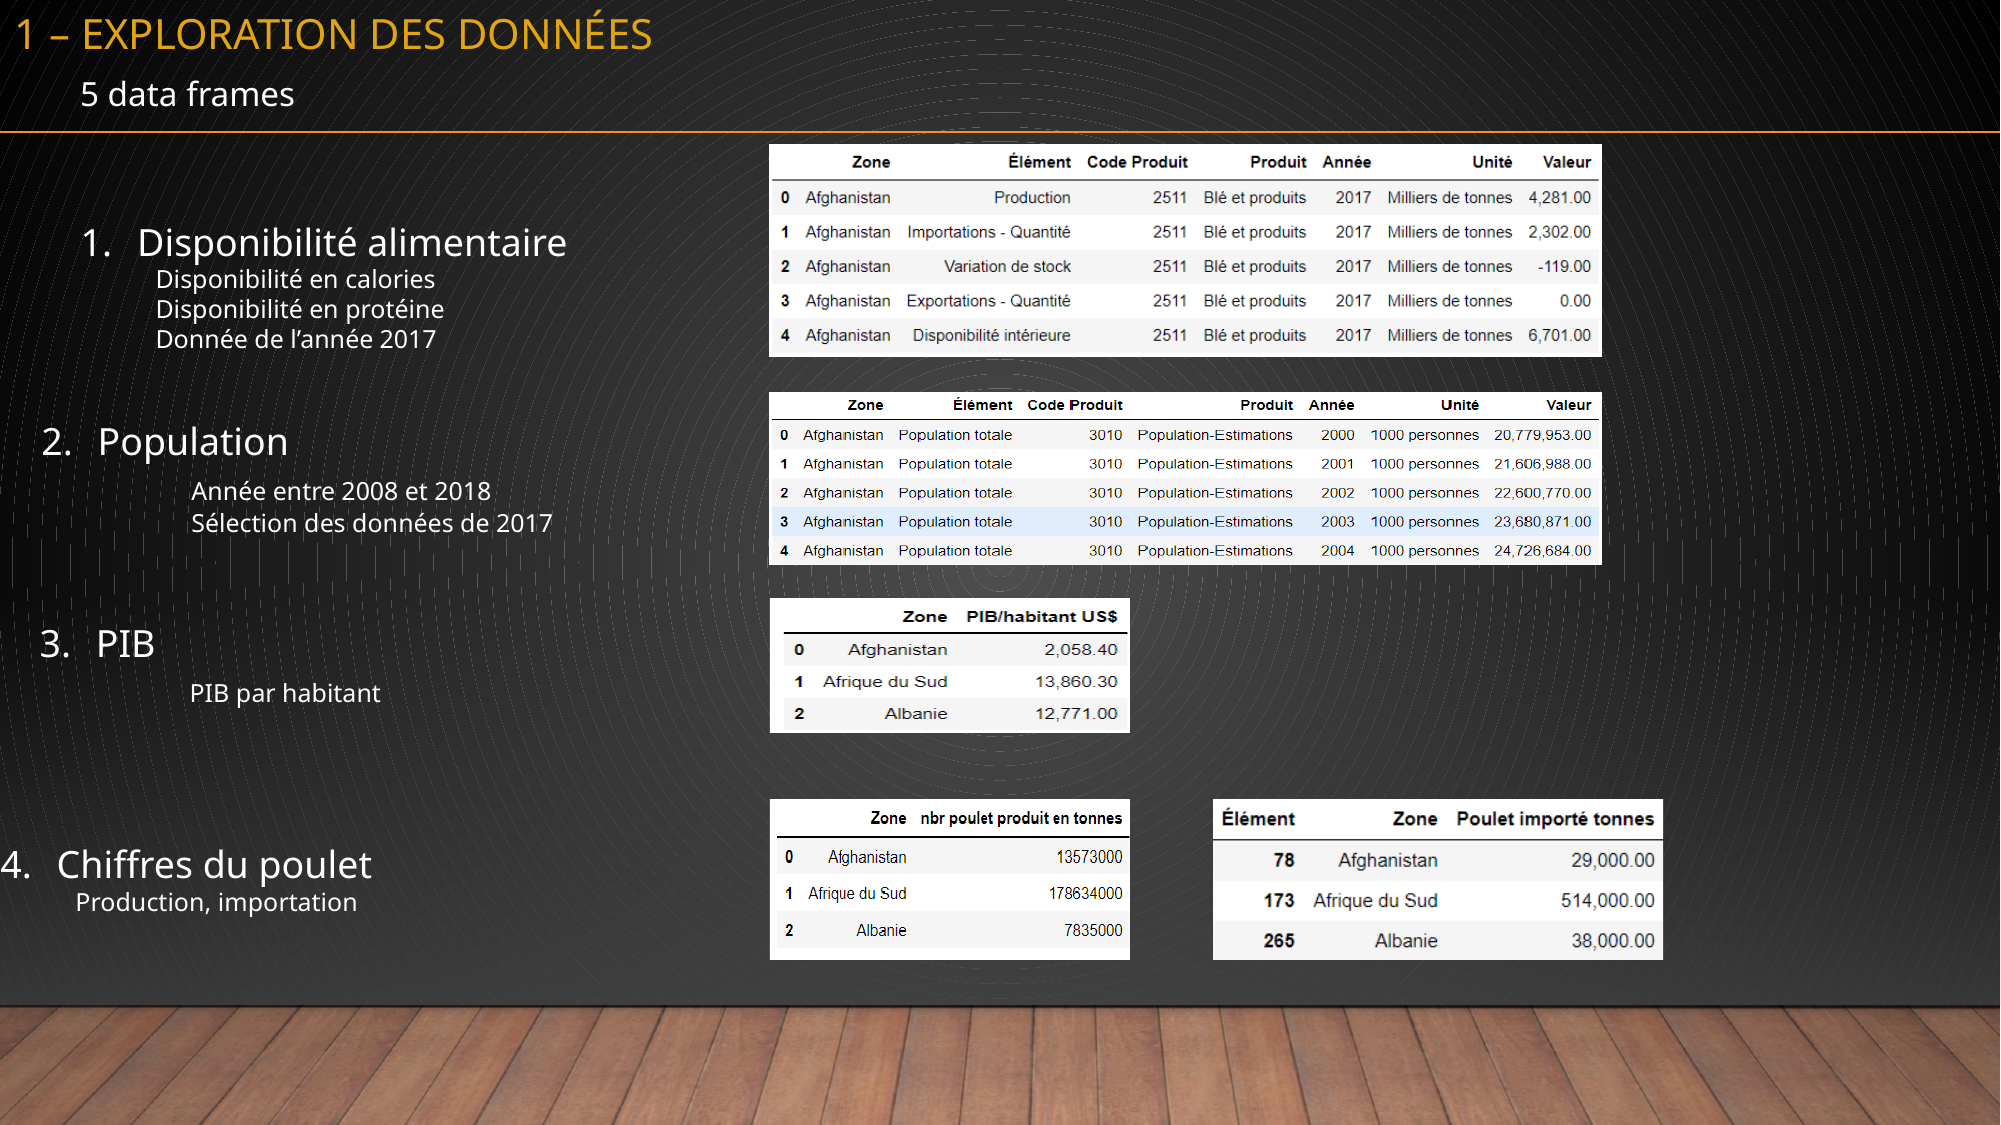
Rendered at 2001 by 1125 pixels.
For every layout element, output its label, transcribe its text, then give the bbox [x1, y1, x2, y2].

text_box 1 – EXPLORATION DES DONNÉES [0, 0, 1333, 65]
text_box 5 data frames [65, 65, 1398, 121]
text_box Chiffres du poulet Production, importation [0, 834, 522, 924]
text_box Population Année entre 2008 et 2018 Sélection des données de 2017 [26, 410, 569, 546]
picture [769, 144, 1602, 357]
picture [769, 597, 1131, 733]
picture [0, 1005, 2000, 1125]
picture [769, 391, 1602, 566]
text_box PIB PIB par habitant [24, 612, 396, 717]
picture [769, 799, 1131, 960]
picture [1212, 799, 1664, 960]
text_box Disponibilité alimentaire Disponibilité en calories Disponibilité en protéine Donnée de l’année 2017 [65, 211, 583, 361]
